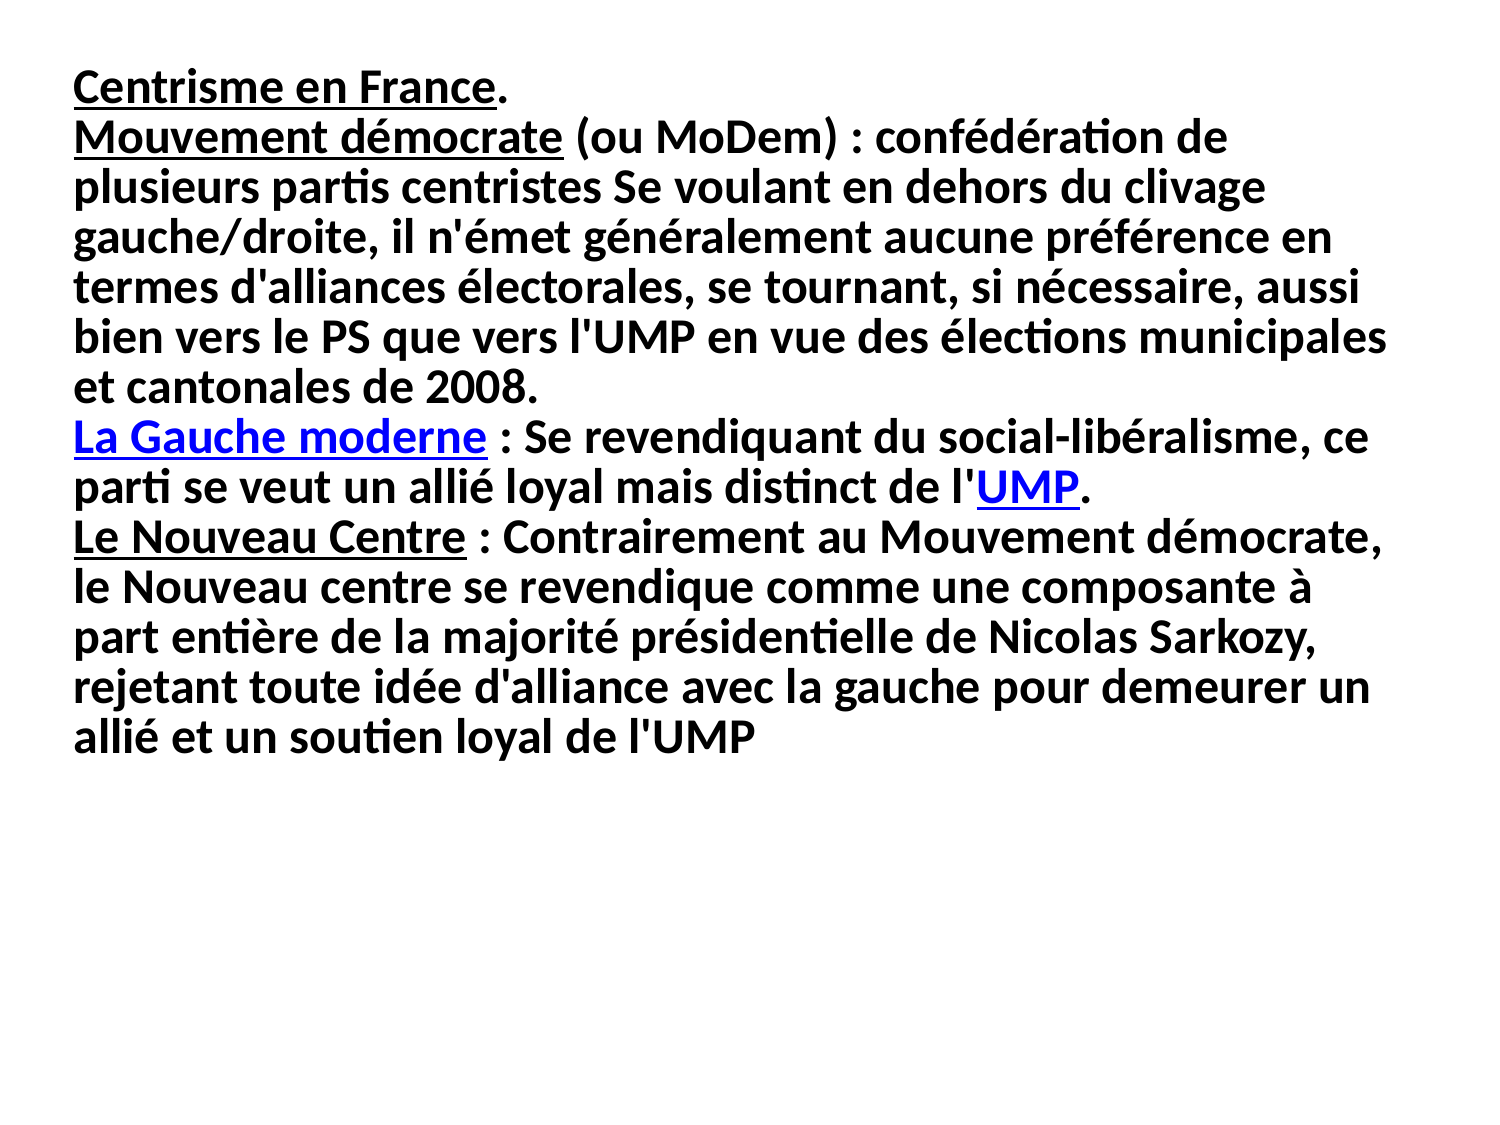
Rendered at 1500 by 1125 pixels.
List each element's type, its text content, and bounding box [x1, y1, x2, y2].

table_header Centrisme en France. Mouvement démocrate (ou MoDem) : confédération de plusieurs partis centristes Se voulant en dehors du clivage gauche/droite, il n'émet généralement aucune préférence en termes d'alliances électorales, se tournant, si nécessaire, aussi bien vers le PS que vers l'UMP en vue des élections municipales et cantonales de 2008. La Gauche moderne : Se revendiquant du social-libéralisme, ce parti se veut un allié loyal mais distinct de l'UMP. Le Nouveau Centre : Contrairement au Mouvement démocrate, le Nouveau centre se revendique comme une composante à part entière de la majorité présidentielle de Nicolas Sarkozy, rejetant toute idée d'alliance avec la gauche pour demeurer un allié et un soutien loyal de l'UMP [59, 59, 1425, 813]
